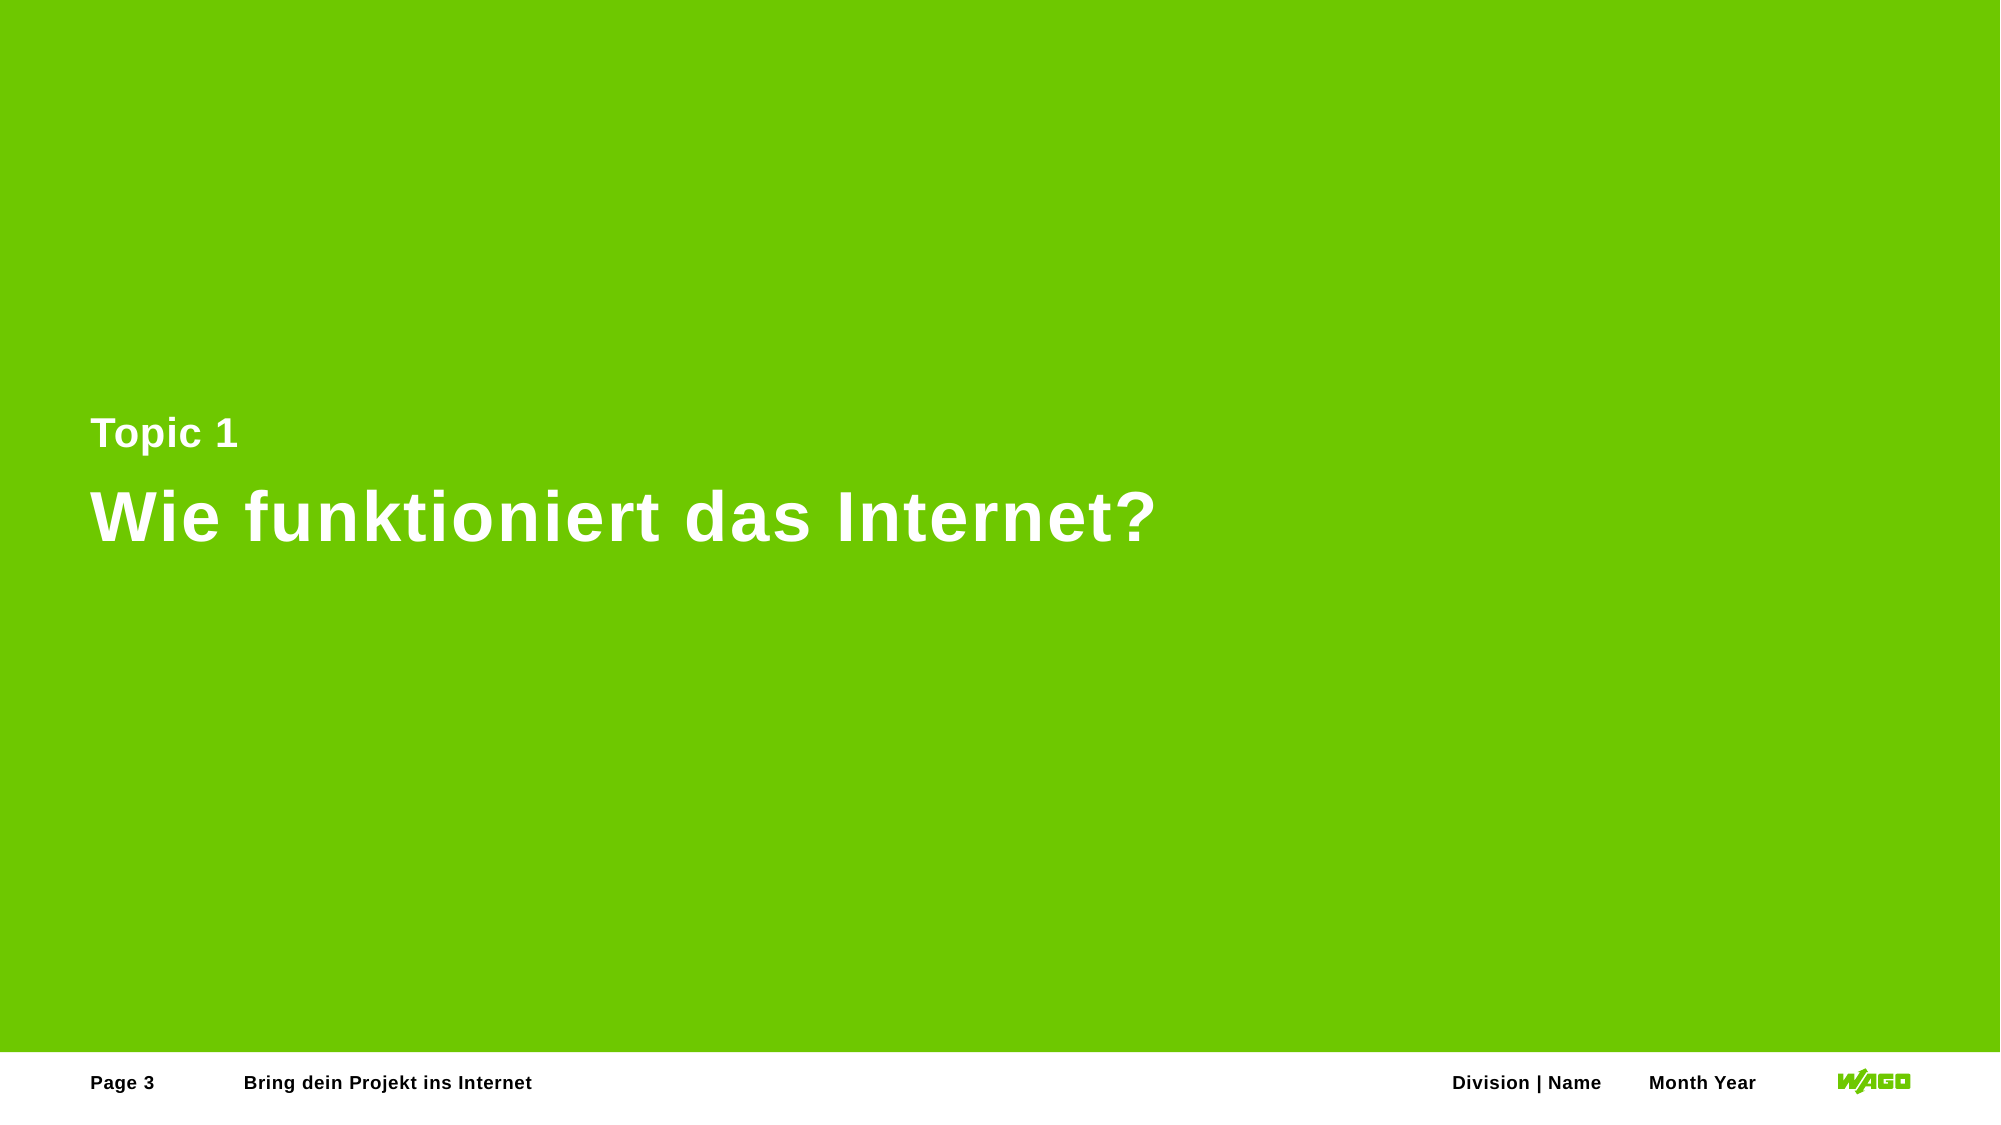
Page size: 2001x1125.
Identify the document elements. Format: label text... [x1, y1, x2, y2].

list Topic 1 [90, 397, 1449, 457]
footer Bring dein Projekt ins Internet [244, 1070, 941, 1103]
title Wie funktioniert das Internet? [90, 479, 1449, 799]
slide_number Division | Name Month Year [1271, 1070, 1756, 1103]
slide_number Page 3 [90, 1070, 221, 1103]
